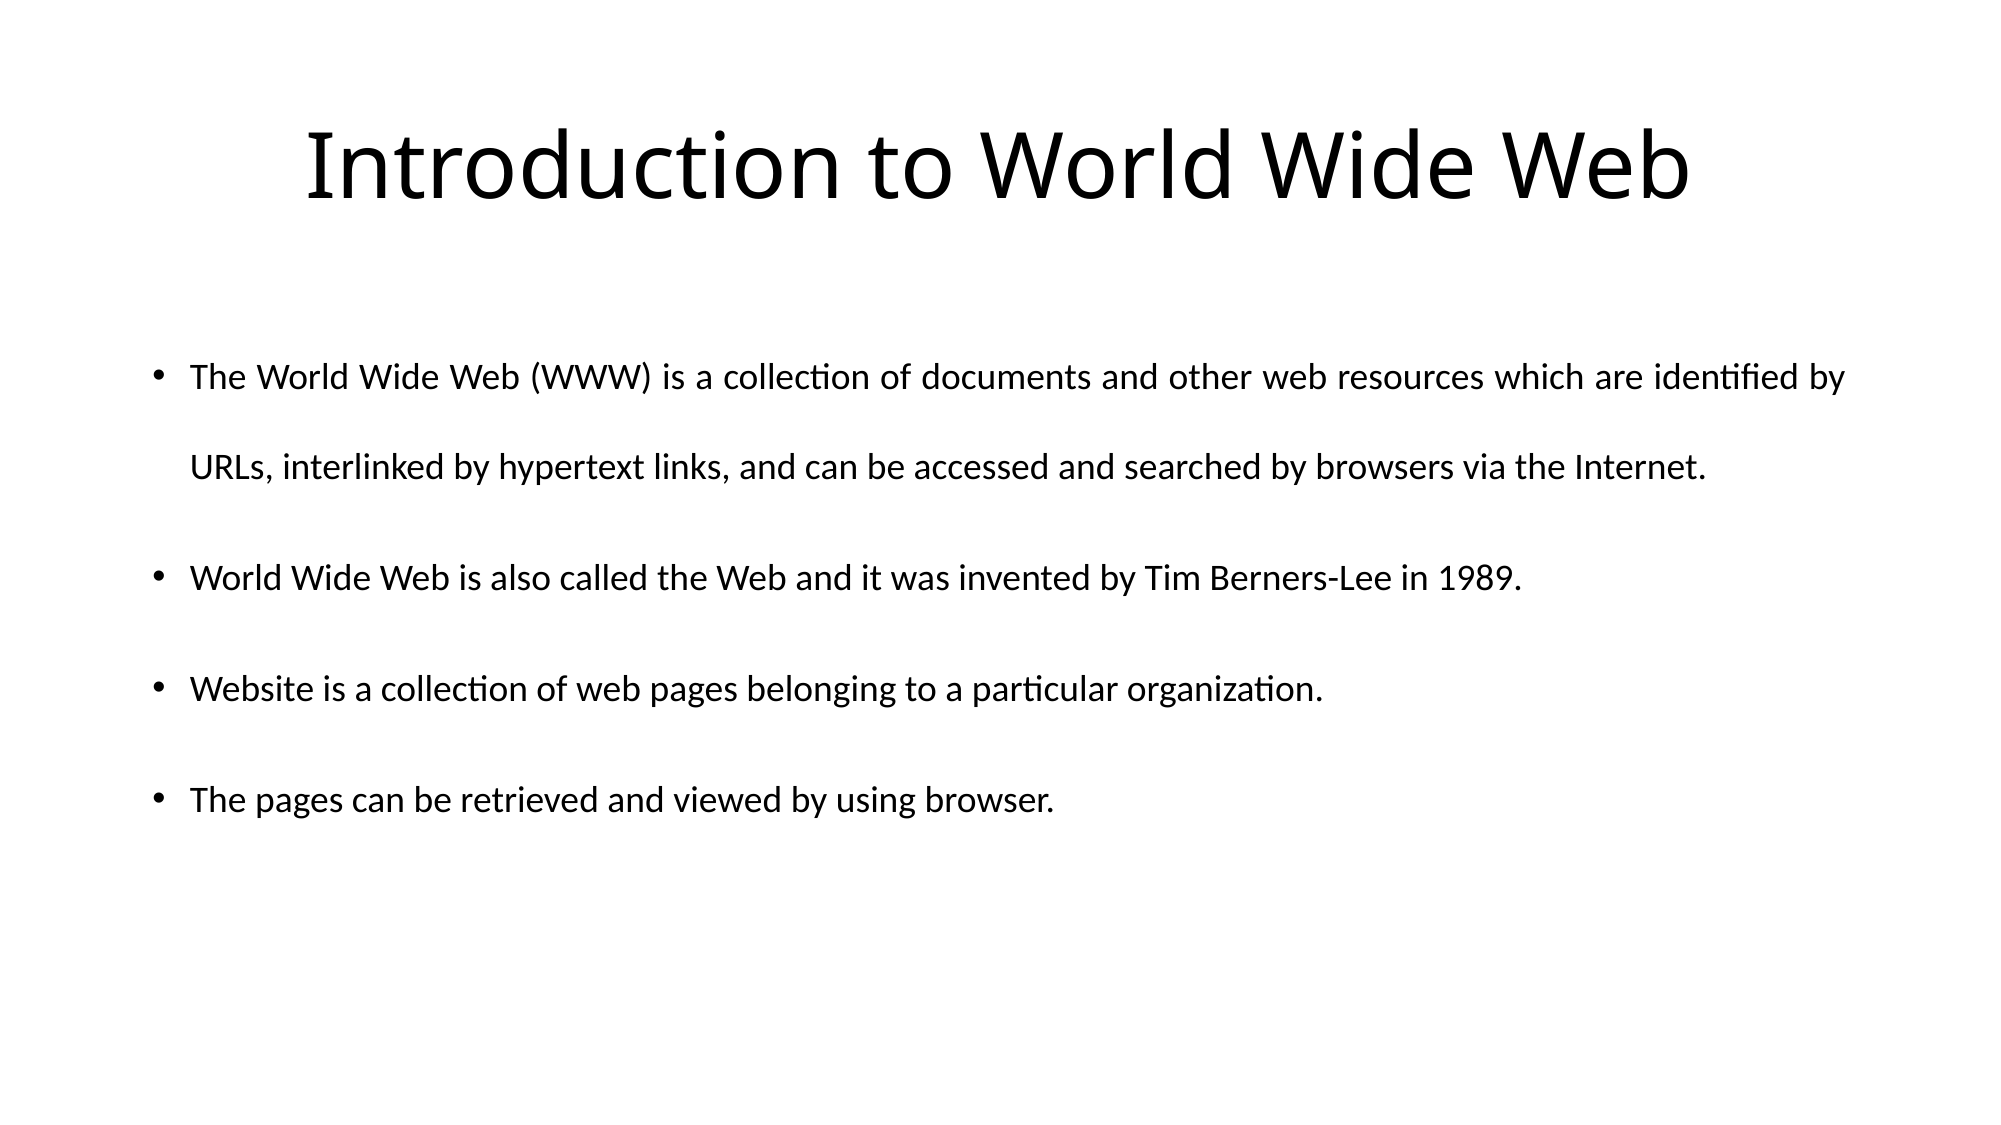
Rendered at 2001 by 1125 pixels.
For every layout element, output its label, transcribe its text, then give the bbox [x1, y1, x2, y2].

title Introduction to World Wide Web [137, 59, 1863, 278]
list The World Wide Web (WWW) is a collection of documents and other web resources which are identified by URLs, interlinked by hypertext links, and can be accessed and searched by browsers via the Internet. World Wide Web is also called the Web and it was invented by Tim Berners-Lee in 1989. Website is a collection of web pages belonging to a particular organization. The pages can be retrieved and viewed by using browser. [137, 299, 1863, 1014]
